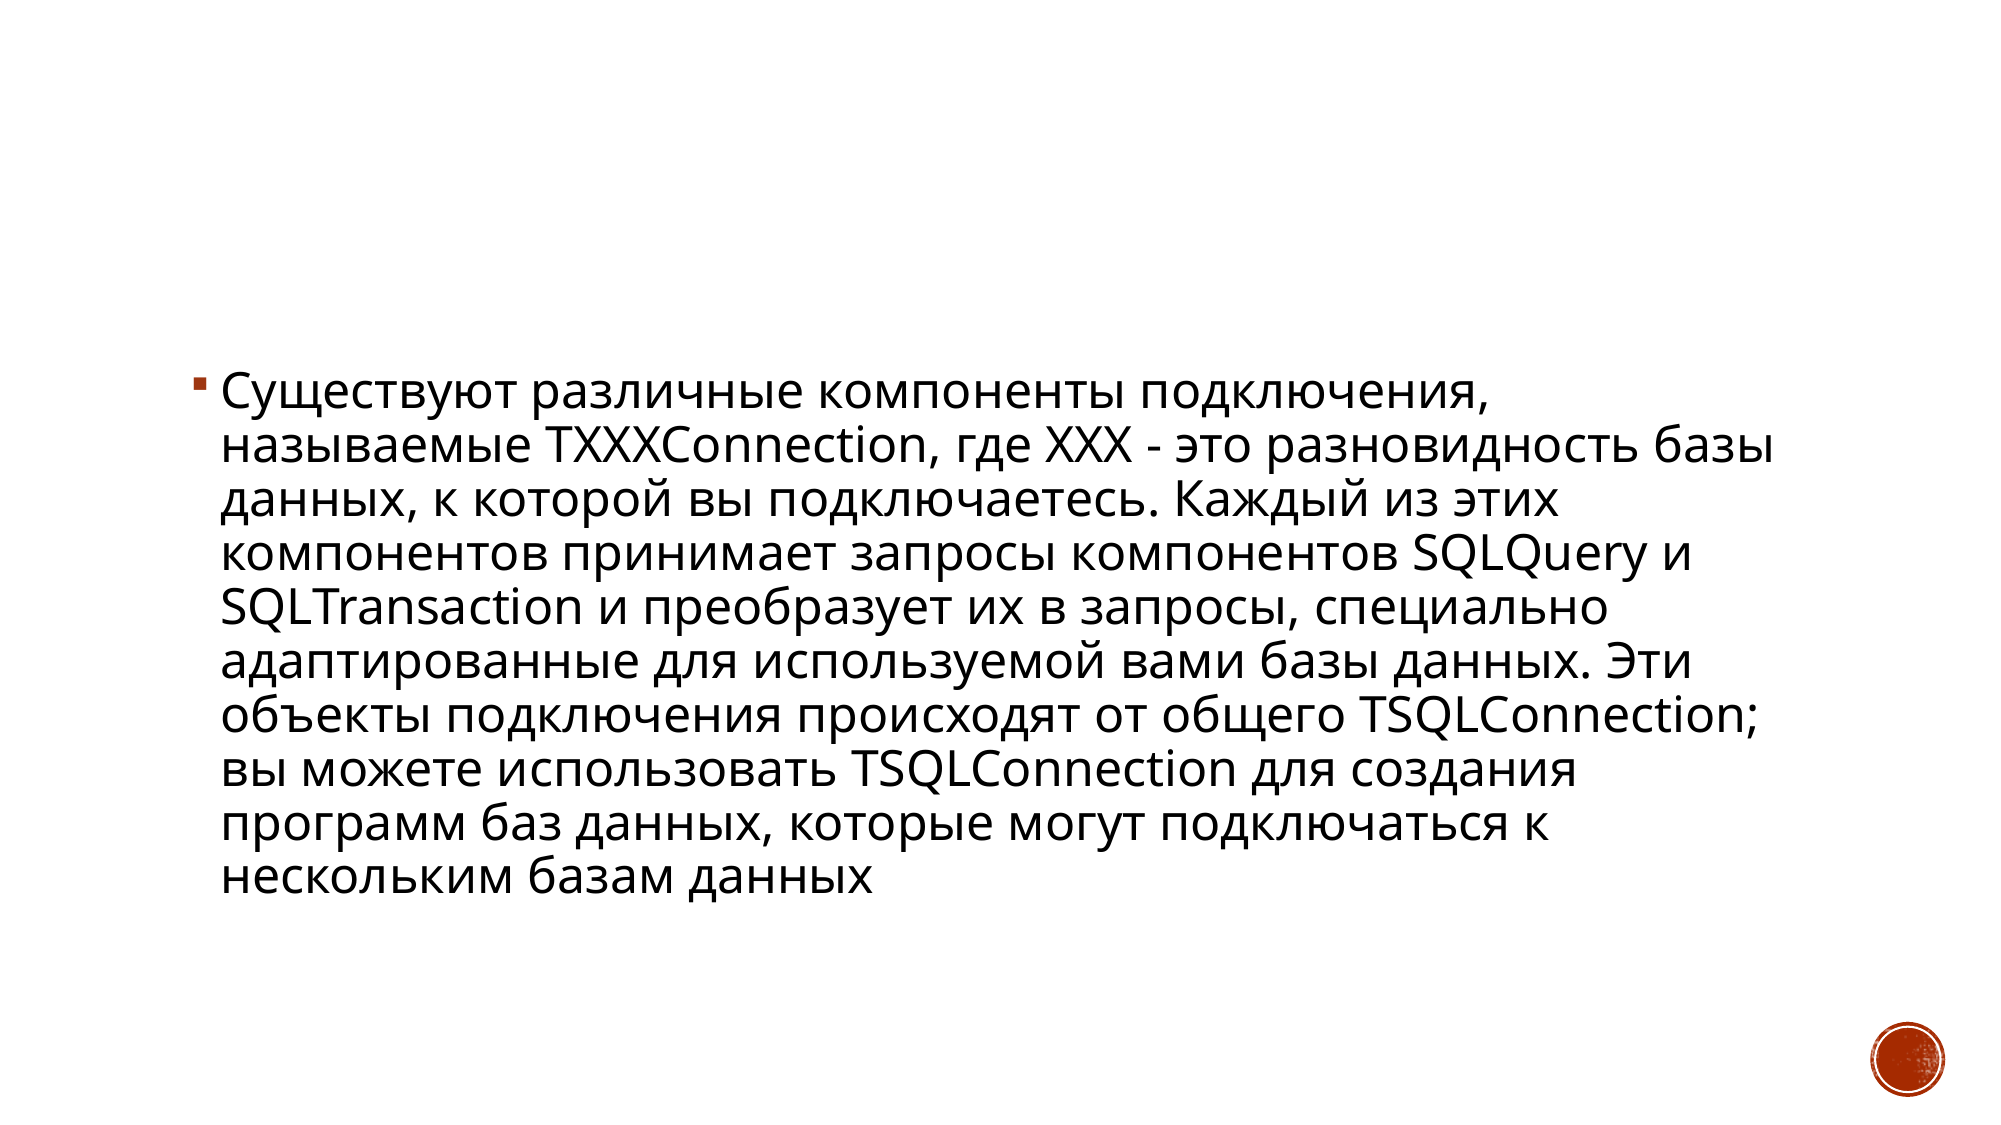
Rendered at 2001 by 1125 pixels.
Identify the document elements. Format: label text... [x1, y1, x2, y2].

list Существуют различные компоненты подключения, называемые TXXXConnection, где XXX - это разновидность базы данных, к которой вы подключаетесь. Каждый из этих компонентов принимает запросы компонентов SQLQuery и SQLTransaction и преобразует их в запросы, специально адаптированные для используемой вами базы данных. Эти объекты подключения происходят от общего TSQLConnection; вы можете использовать TSQLConnection для создания программ баз данных, которые могут подключаться к нескольким базам данных [175, 357, 1826, 731]
